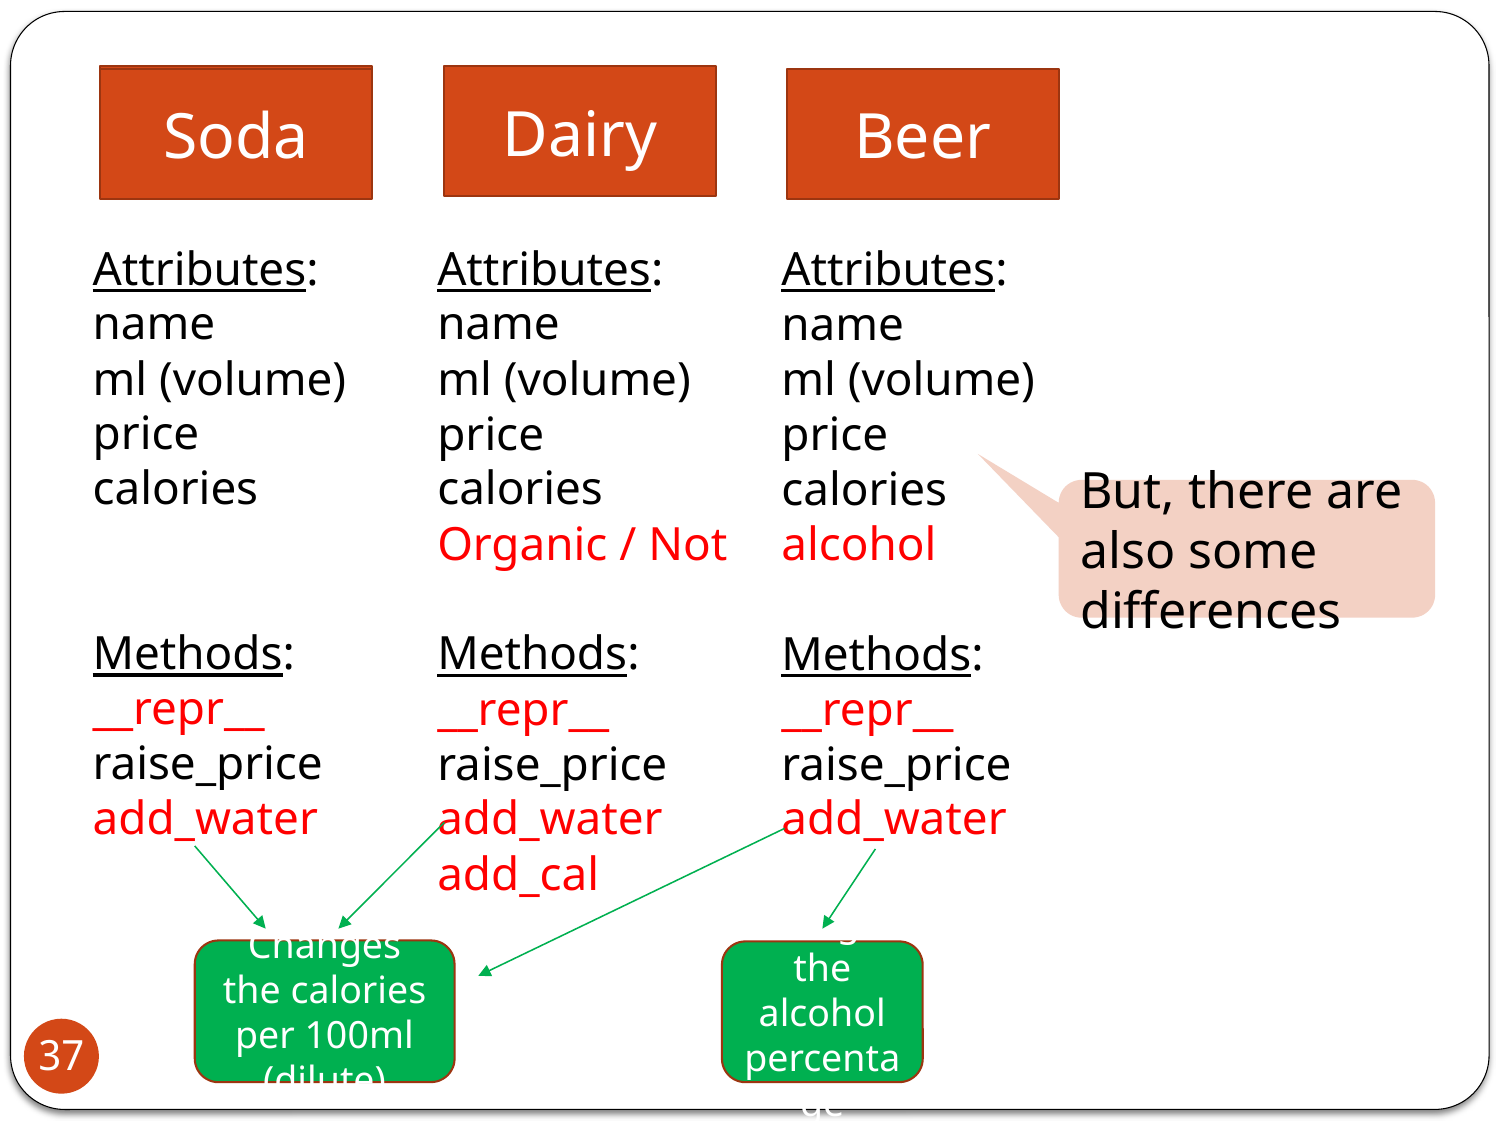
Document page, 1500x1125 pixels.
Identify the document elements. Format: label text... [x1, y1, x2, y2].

text_box Changes the calories per 100ml (dilute) [193, 939, 456, 1084]
text_box Attributes: name ml (volume) price calories Organic / Not Methods: __repr__ raise_price add_water add_cal [422, 231, 743, 907]
text_box Attributes: name ml (volume) price calories Methods: __repr__ raise_price add_water [77, 231, 361, 852]
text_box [338, 822, 445, 929]
text_box But, there are also some differences [977, 453, 1437, 619]
text_box Attributes: name ml (volume) price calories alcohol Methods: __repr__ raise_price add_water [766, 232, 1050, 907]
slide_number 37 [23, 1018, 99, 1094]
text_box Changes the alcohol percentage [720, 940, 924, 1084]
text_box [822, 848, 876, 929]
text_box Beer [786, 68, 1060, 200]
text_box Soda [99, 68, 373, 200]
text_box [477, 828, 785, 977]
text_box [194, 845, 266, 929]
text_box Dairy [443, 65, 717, 197]
